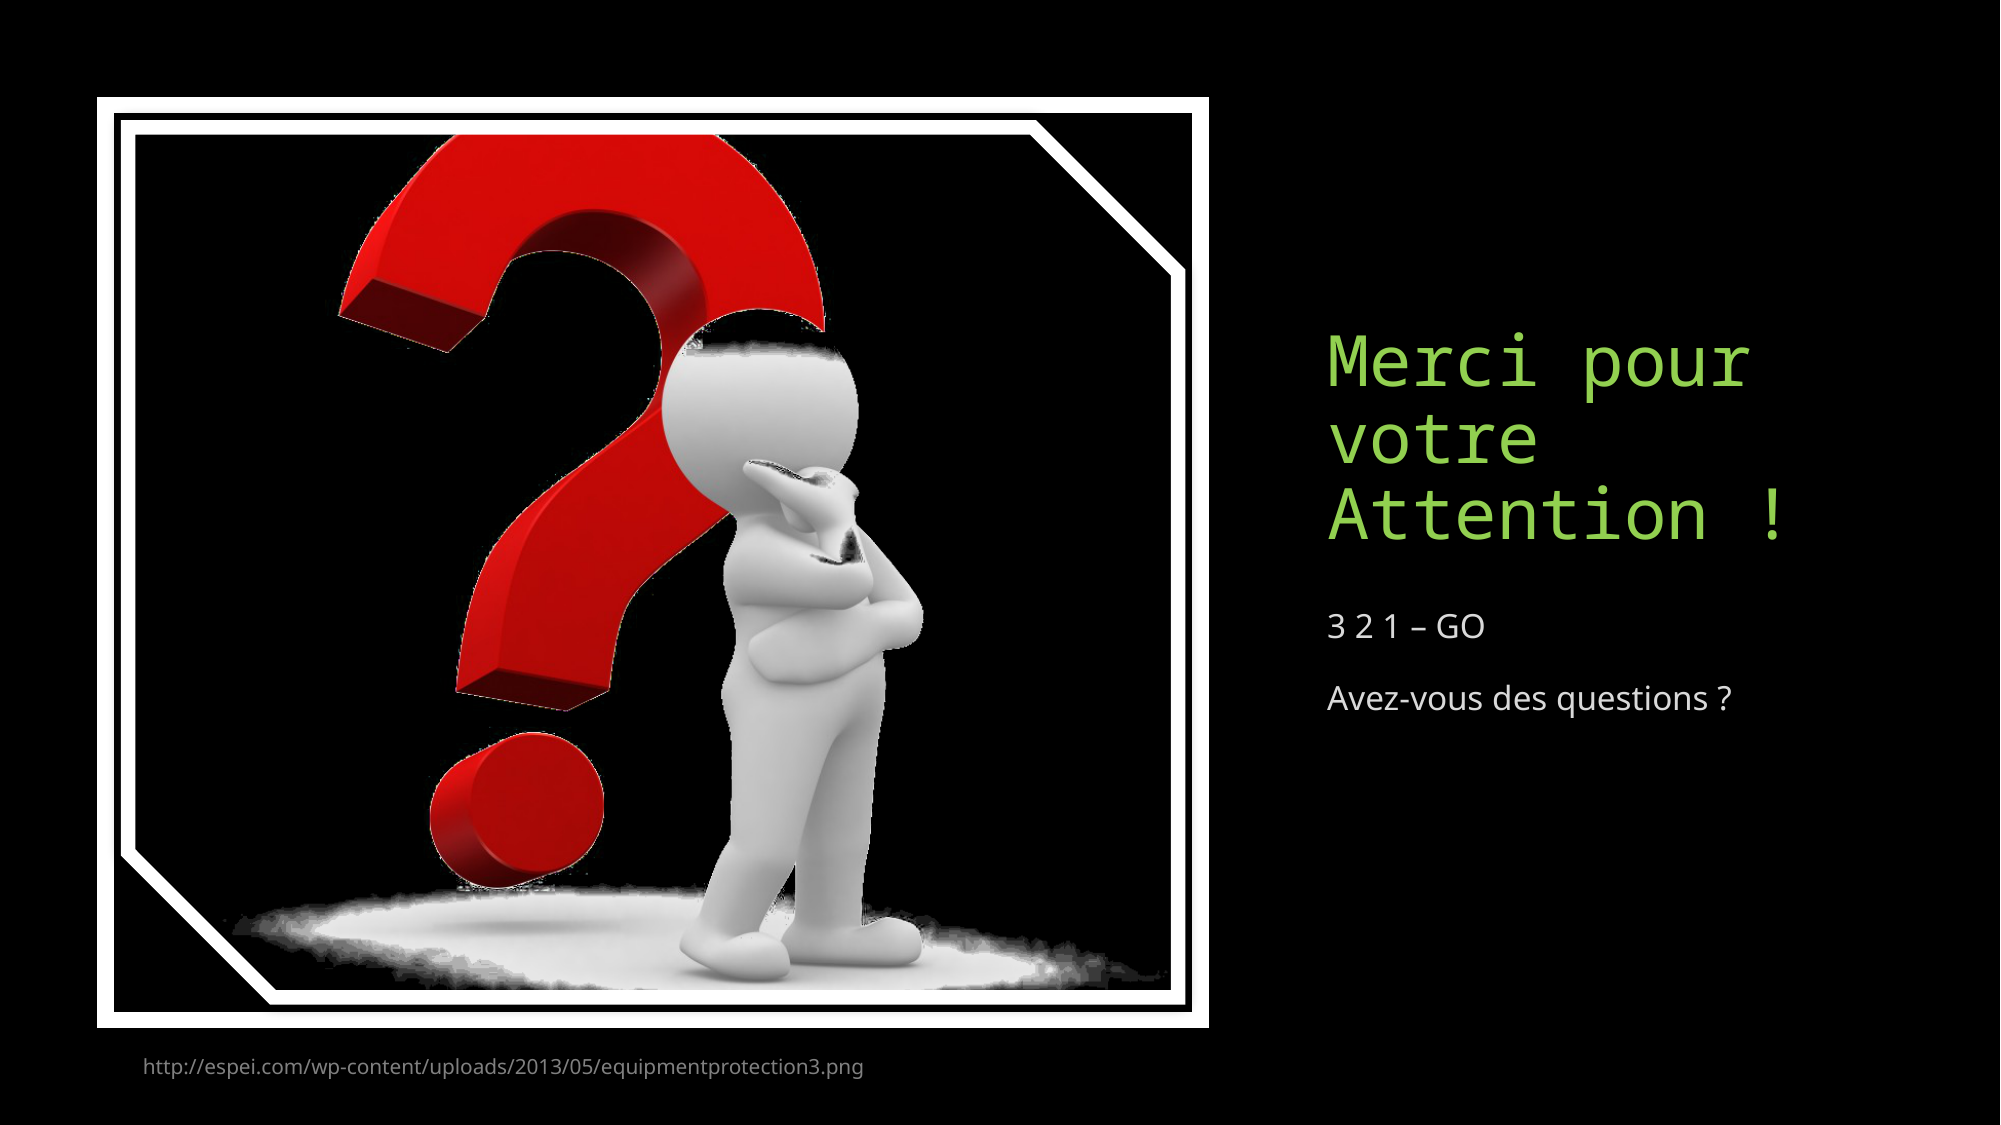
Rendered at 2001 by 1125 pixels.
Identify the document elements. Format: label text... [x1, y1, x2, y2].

title Merci pour votre Attention ! [1312, 262, 1825, 562]
list 3 2 1 – GO Avez-vous des questions ? [1312, 562, 1825, 1083]
text_box http://espei.com/wp-content/uploads/2013/05/equipmentprotection3.png [128, 1046, 1237, 1087]
picture [128, 127, 1179, 998]
